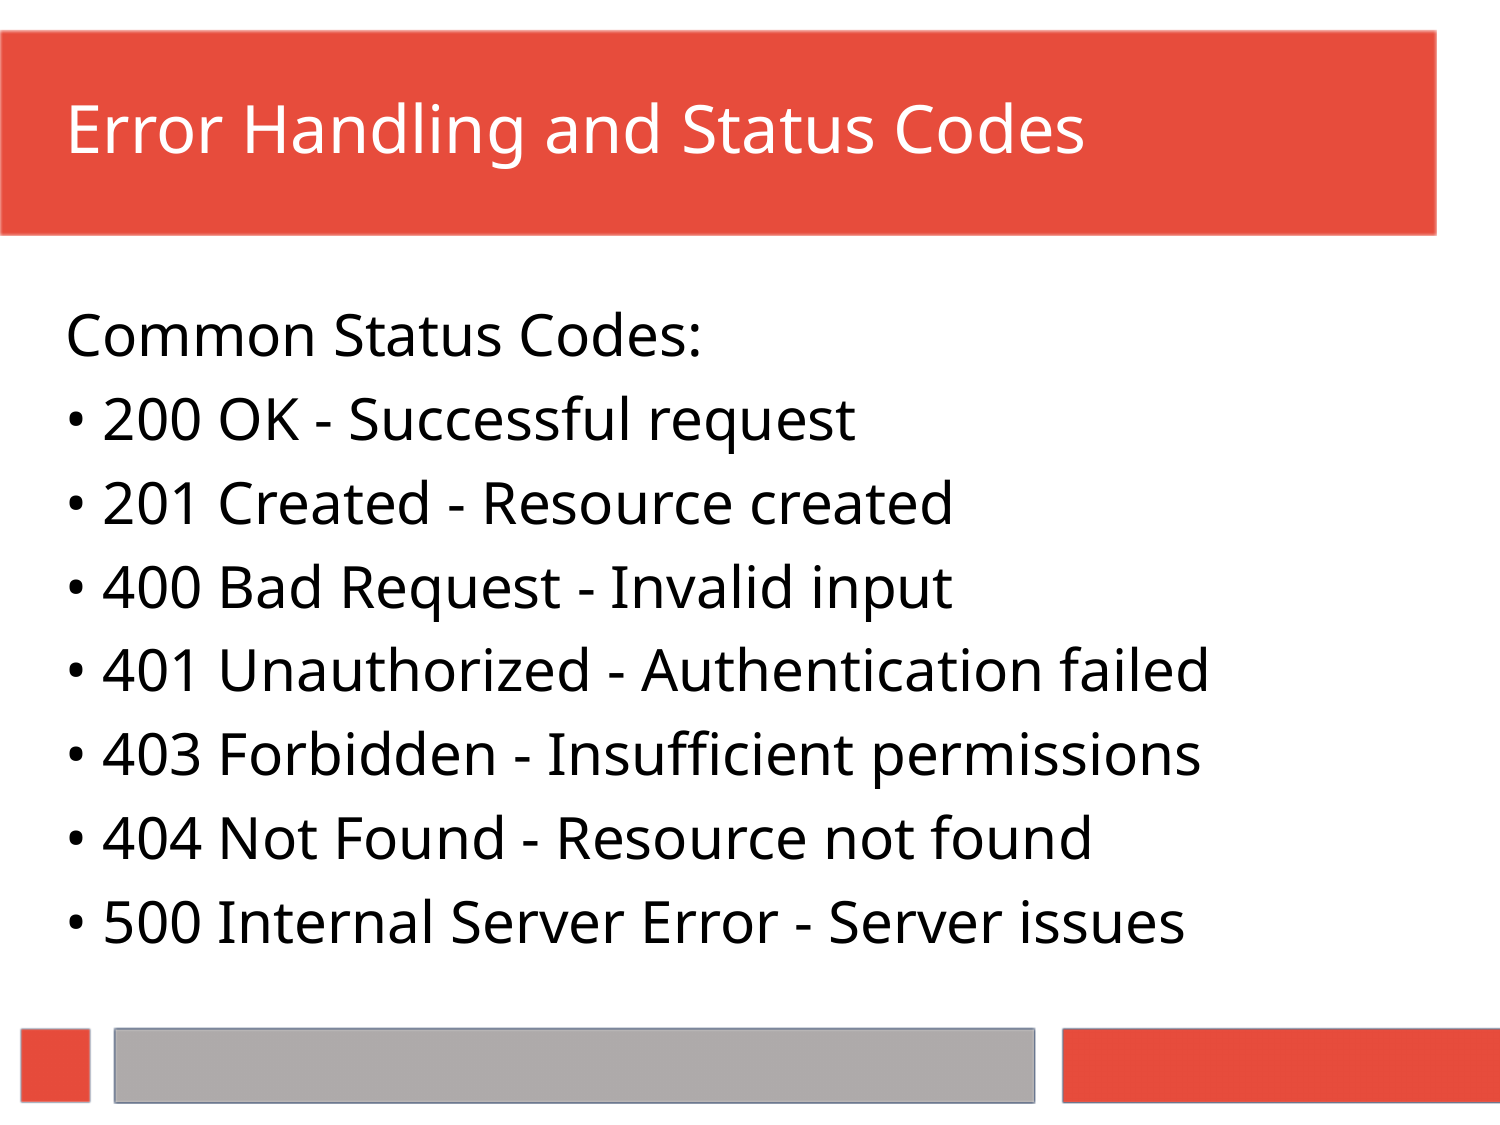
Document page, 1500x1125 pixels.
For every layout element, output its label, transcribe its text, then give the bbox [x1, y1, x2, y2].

title Error Handling and Status Codes [50, 60, 1329, 205]
list Common Status Codes: • 200 OK - Successful request • 201 Created - Resource created • 400 Bad Request - Invalid input • 401 Unauthorized - Authentication failed • 403 Forbidden - Insufficient permissions • 404 Not Found - Resource not found • 500 Internal Server Error - Server issues [50, 298, 1436, 1013]
